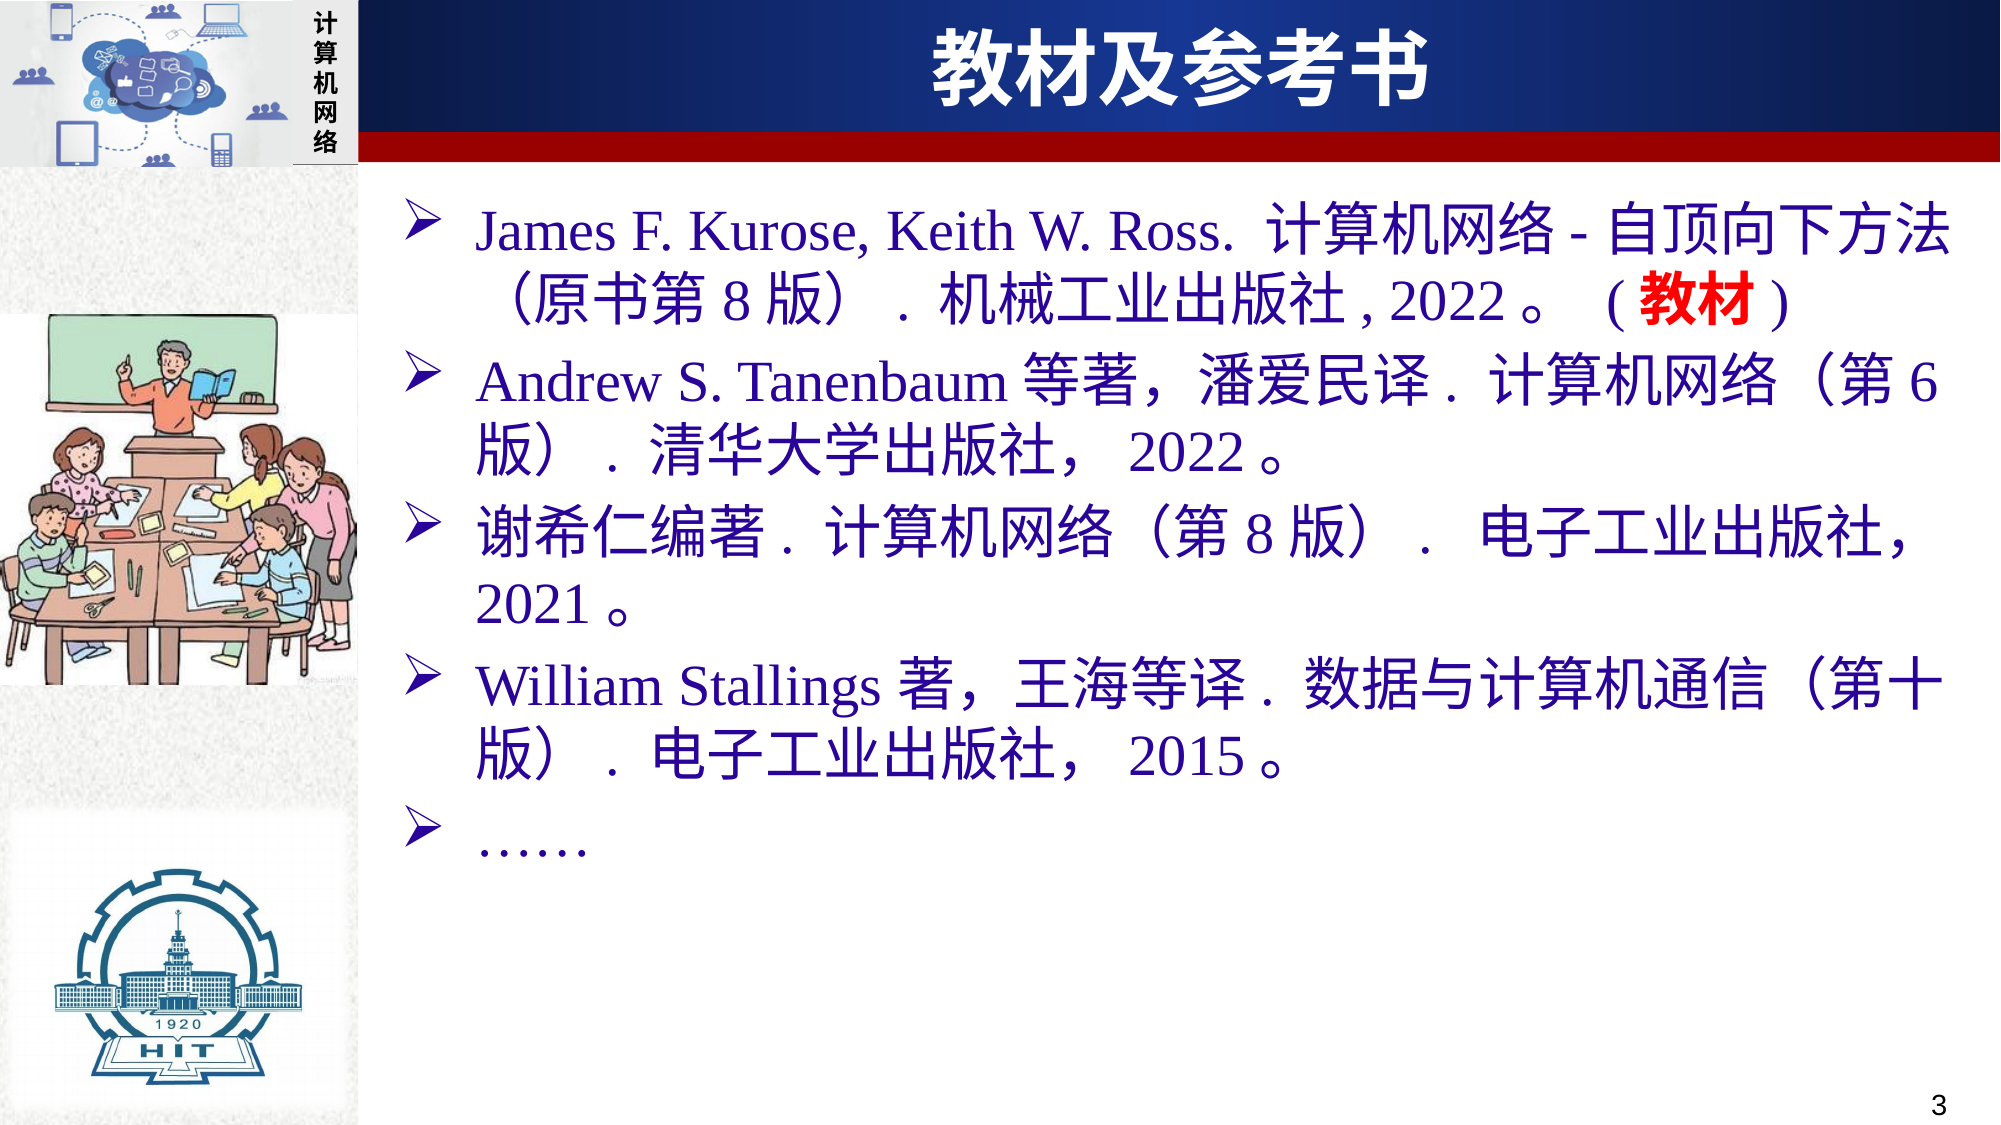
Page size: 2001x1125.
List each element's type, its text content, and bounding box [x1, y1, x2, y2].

picture [0, 1, 293, 167]
list James F. Kurose, Keith W. Ross. 计算机网络-自顶向下方法（原书第8版）. 机械工业出版社, 2022。 (教材) Andrew S. Tanenbaum等著，潘爱民译. 计算机网络（第6版）. 清华大学出版社，2022。 谢希仁编著. 计算机网络（第8版）. 电子工业出版社，2021。 William Stallings著，王海等译. 数据与计算机通信（第十版）. 电子工业出版社，2015。 …… [385, 184, 1969, 1071]
title 教材及参考书 [422, 0, 1940, 132]
slide_number 3 [1878, 1082, 2000, 1125]
picture [0, 314, 357, 685]
picture [13, 813, 344, 1106]
